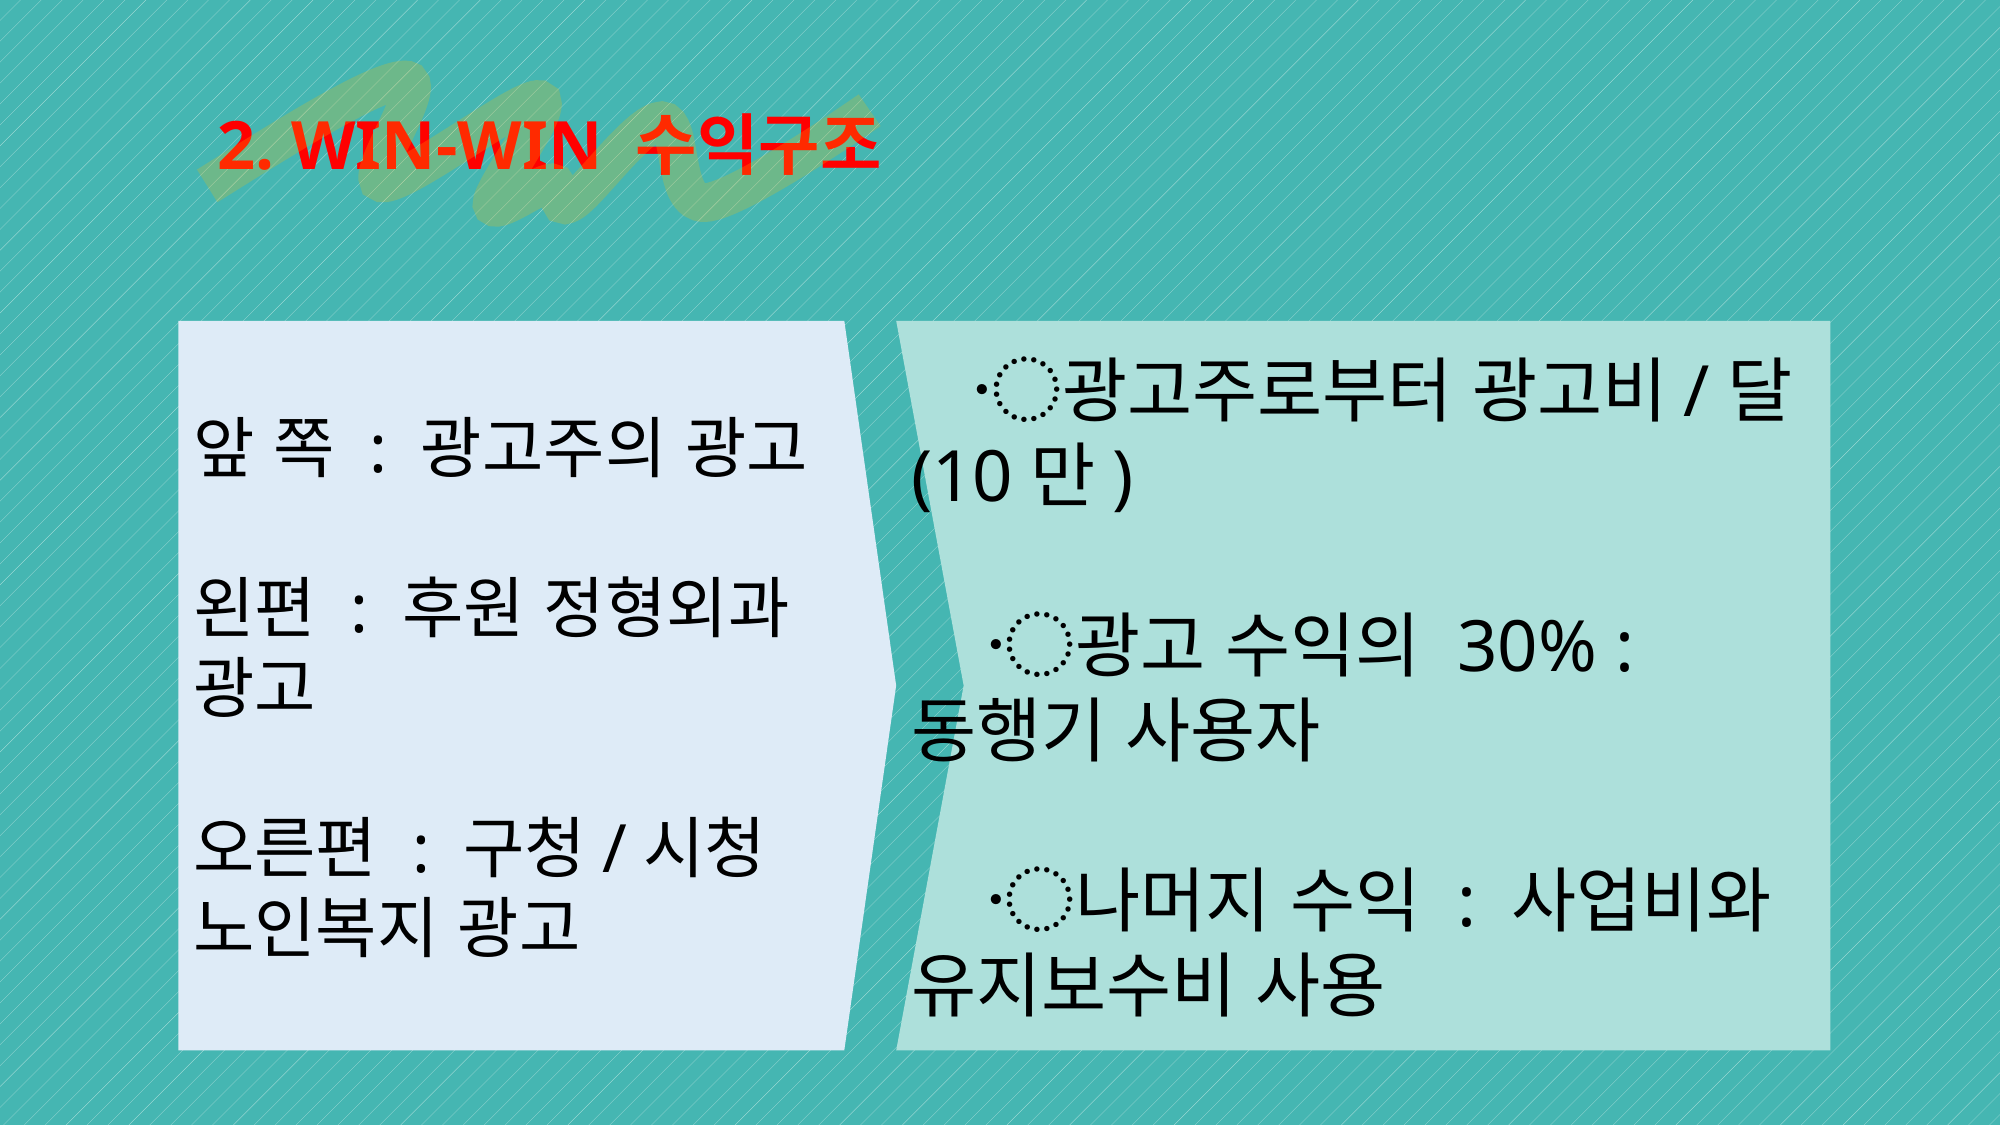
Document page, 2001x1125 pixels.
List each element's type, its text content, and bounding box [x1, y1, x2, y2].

text_box 2. WIN-WIN 수익구조 [382, 95, 897, 191]
text_box 〮광고주로부터 광고비/달(10만) 〮광고 수익의 30% : 동행기 사용자 〮나머지 수익 : 사업비와 유지보수비 사용 [894, 319, 1832, 1052]
text_box 2. WIN-WIN 수익구조 [202, 95, 518, 191]
text_box 앞 쪽 : 광고주의 광고 왼편 : 후원 정형외과 광고 오른편 : 구청/시청 노인복지 광고 [177, 319, 898, 1052]
text_box [206, 78, 871, 209]
